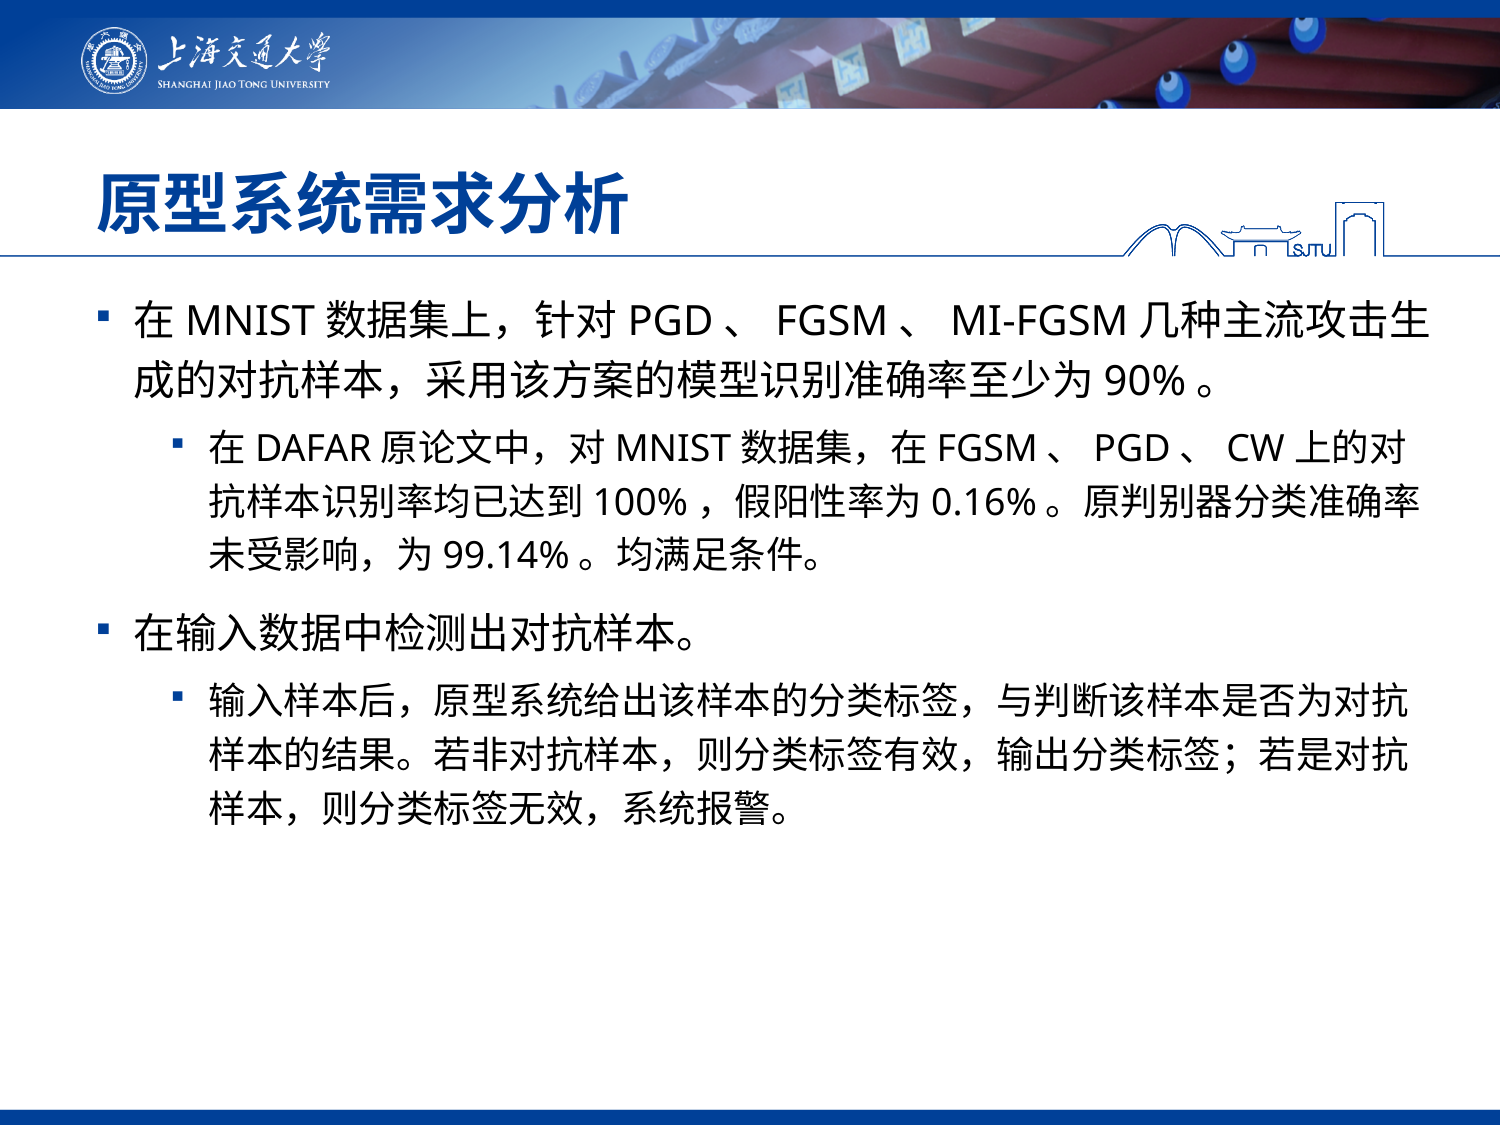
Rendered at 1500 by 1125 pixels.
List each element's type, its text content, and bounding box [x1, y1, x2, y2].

title 原型系统需求分析 [81, 159, 1455, 254]
picture [0, 18, 1500, 109]
list 在MNIST数据集上，针对PGD、FGSM、MI-FGSM几种主流攻击生成的对抗样本，采用该方案的模型识别准确率至少为90%。 在DAFAR原论文中，对MNIST数据集，在FGSM、PGD、CW上的对抗样本识别率均已达到100%，假阳性率为0.16%。原判别器分类准确率未受影响，为99.14%。均满足条件。 在输入数据中检测出对抗样本。 输入样本后，原型系统给出该样本的分类标签，与判断该样本是否为对抗样本的结果。若非对抗样本，则分类标签有效，输出分类标签；若是对抗样本，则分类标签无效，系统报警。 [81, 276, 1455, 1084]
